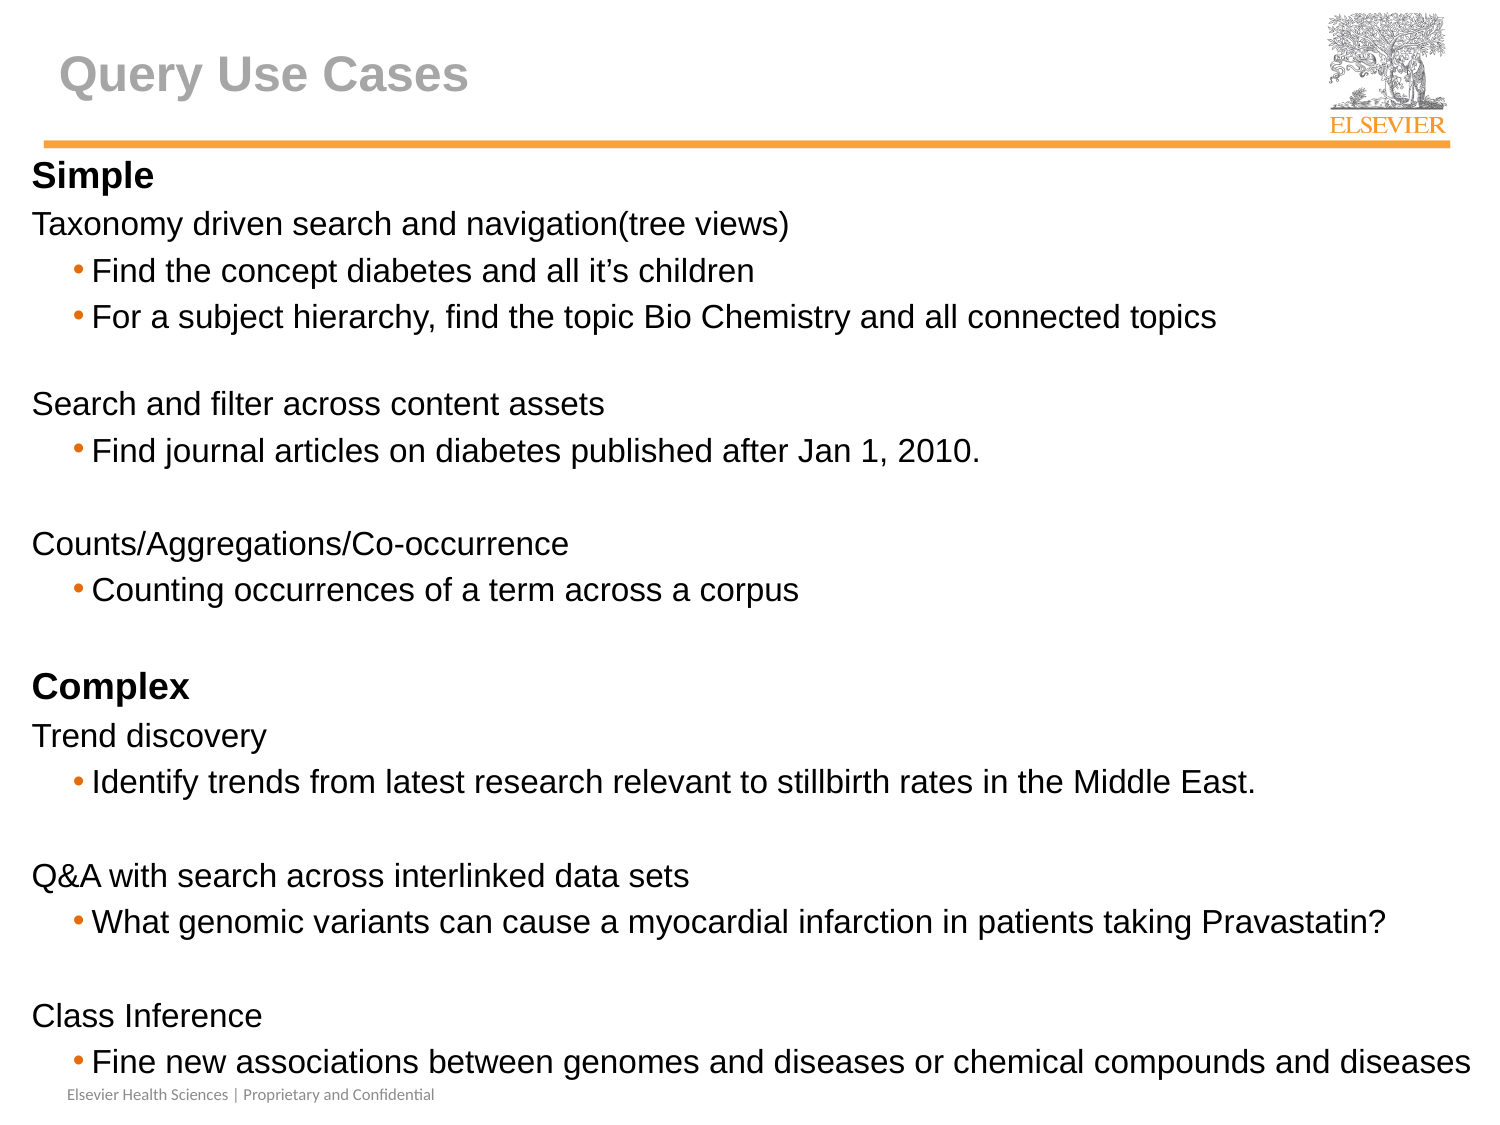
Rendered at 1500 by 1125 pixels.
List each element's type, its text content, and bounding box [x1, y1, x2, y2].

footer Elsevier Health Sciences | Proprietary and Confidential [52, 1063, 913, 1124]
list Simple Taxonomy driven search and navigation(tree views) Find the concept diabetes and all it’s children For a subject hierarchy, find the topic Bio Chemistry and all connected topics Search and filter across content assets Find journal articles on diabetes published after Jan 1, 2010. Counts/Aggregations/Co-occurrence Counting occurrences of a term across a corpus Complex Trend discovery Identify trends from latest research relevant to stillbirth rates in the Middle East. Q&A with search across interlinked data sets What genomic variants can cause a myocardial infarction in patients taking Pravastatin? Class Inference Fine new associations between genomes and diseases or chemical compounds and diseases [16, 142, 1500, 1125]
picture [1327, 12, 1447, 133]
title Query Use Cases [43, 0, 1307, 142]
